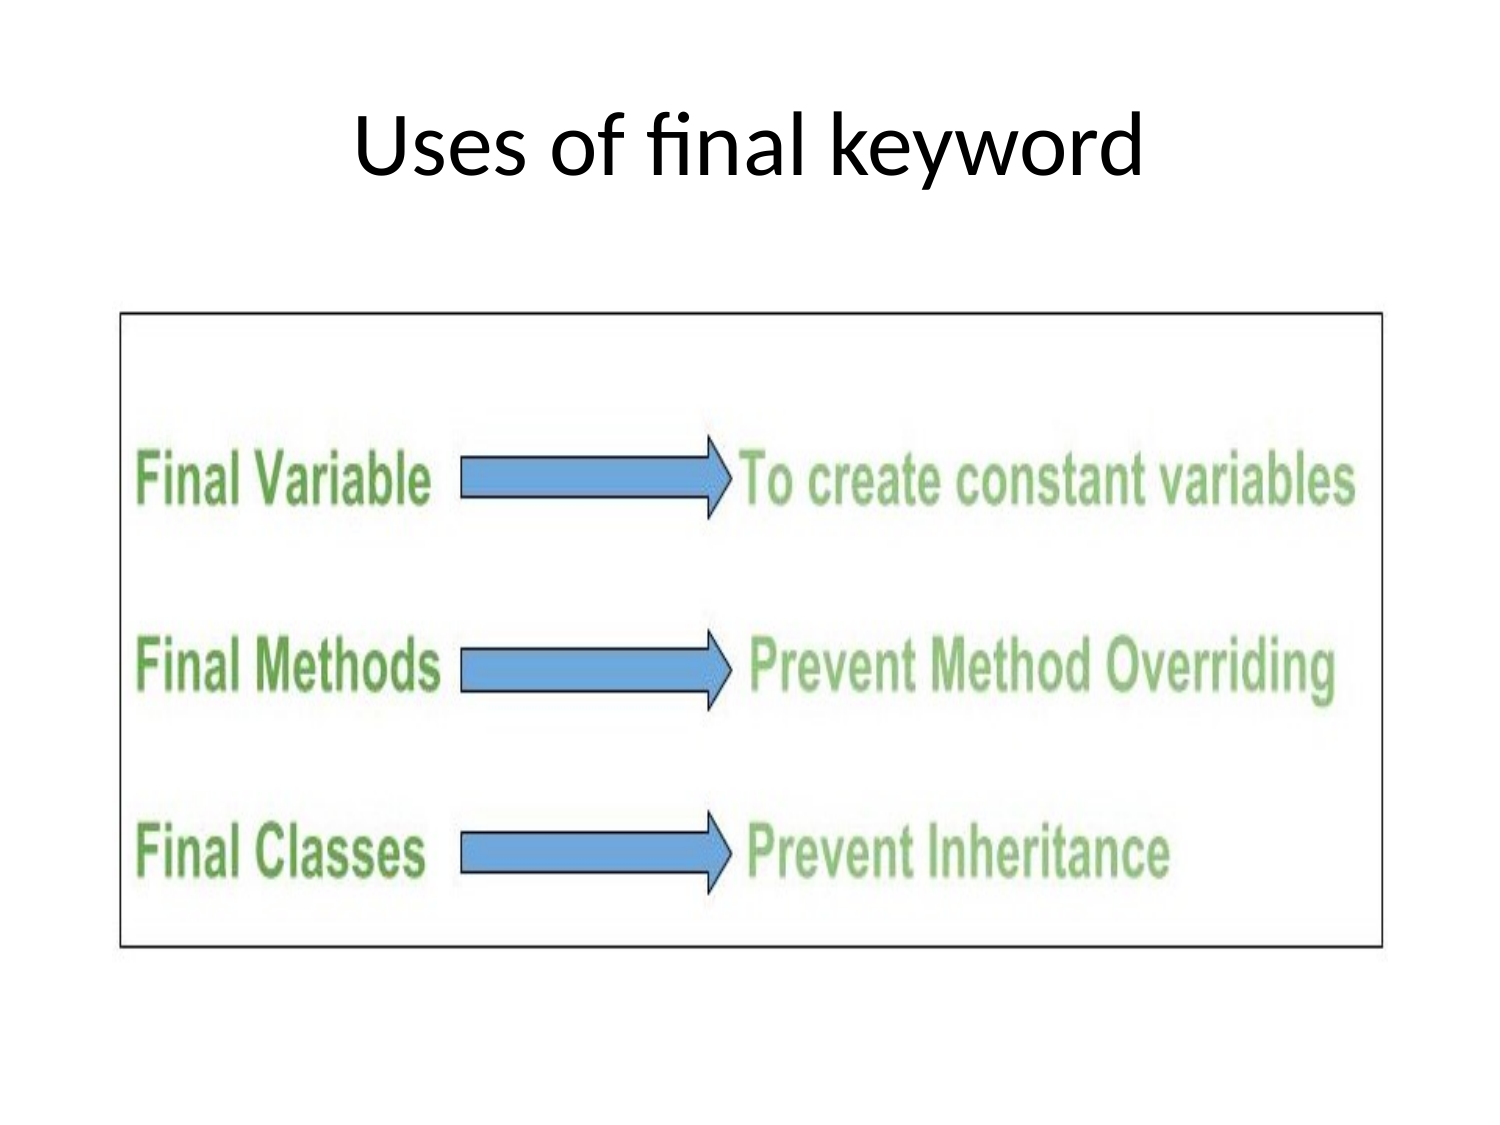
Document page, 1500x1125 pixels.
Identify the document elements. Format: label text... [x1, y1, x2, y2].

title Uses of final keyword [75, 45, 1425, 233]
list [112, 280, 1388, 973]
